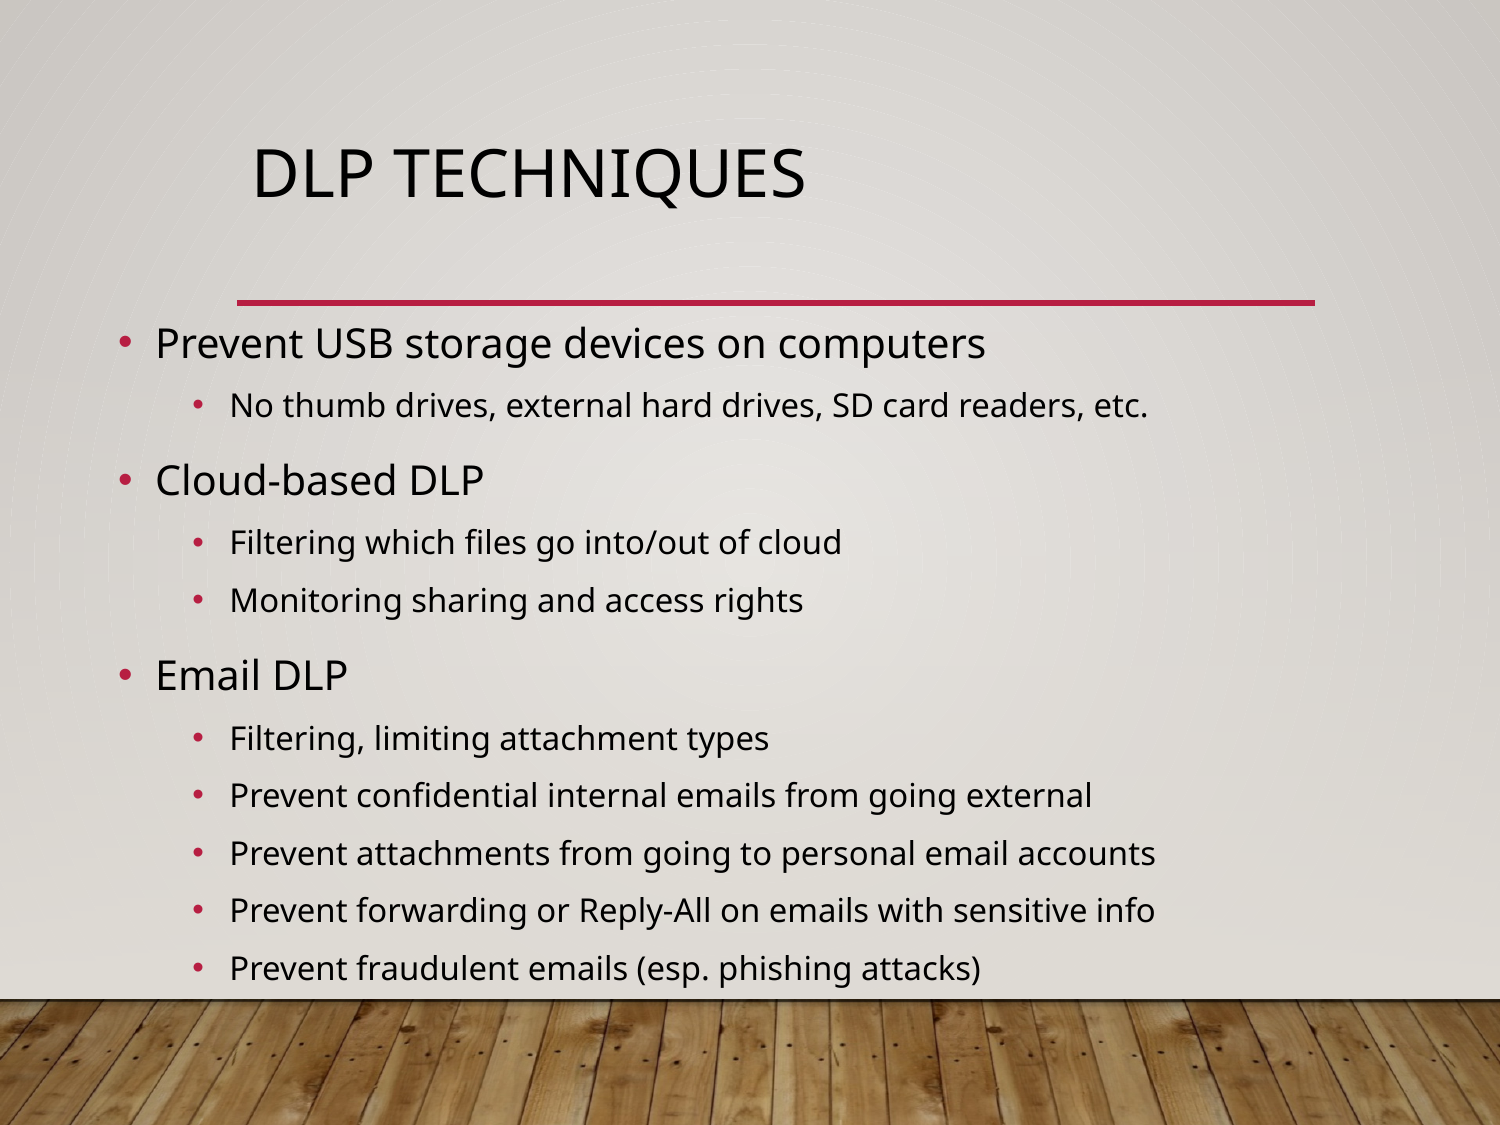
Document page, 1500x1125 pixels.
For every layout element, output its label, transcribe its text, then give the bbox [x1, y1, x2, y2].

picture [0, 999, 1500, 1125]
list Prevent USB storage devices on computers No thumb drives, external hard drives, SD card readers, etc. Cloud-based DLP Filtering which files go into/out of cloud Monitoring sharing and access rights Email DLP Filtering, limiting attachment types Prevent confidential internal emails from going external Prevent attachments from going to personal email accounts Prevent forwarding or Reply-All on emails with sensitive info Prevent fraudulent emails (esp. phishing attacks) [103, 299, 1397, 995]
title DLP techniques [236, 131, 1315, 299]
